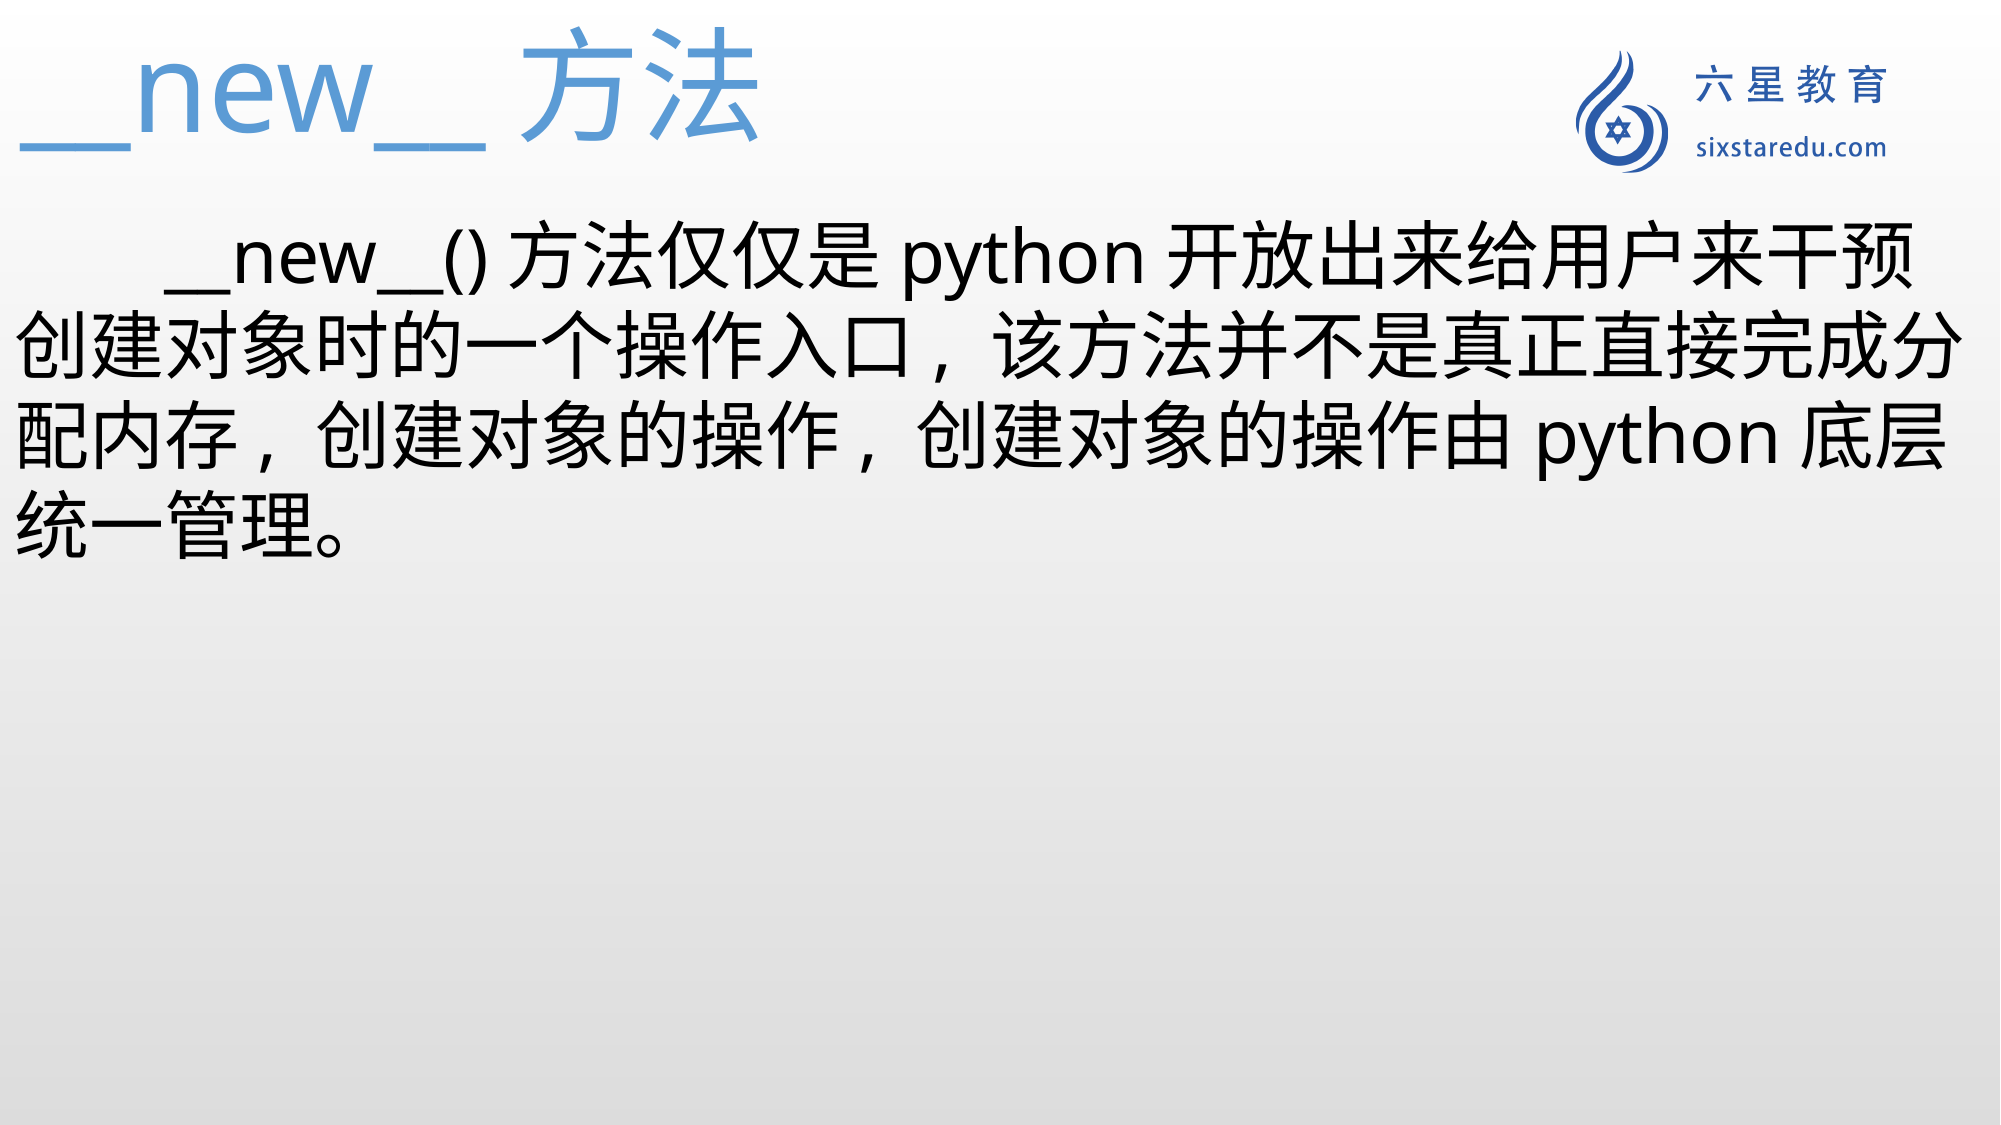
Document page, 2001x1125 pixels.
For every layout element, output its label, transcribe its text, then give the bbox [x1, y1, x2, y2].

picture [1481, 0, 1976, 223]
text_box __new__方法 [5, 0, 1218, 165]
text_box __new__()方法仅仅是python开放出来给用户来干预创建对象时的一个操作入口, 该方法并不是真正直接完成分配内存, 创建对象的操作, 创建对象的操作由python底层统一管理。 [0, 201, 1989, 576]
